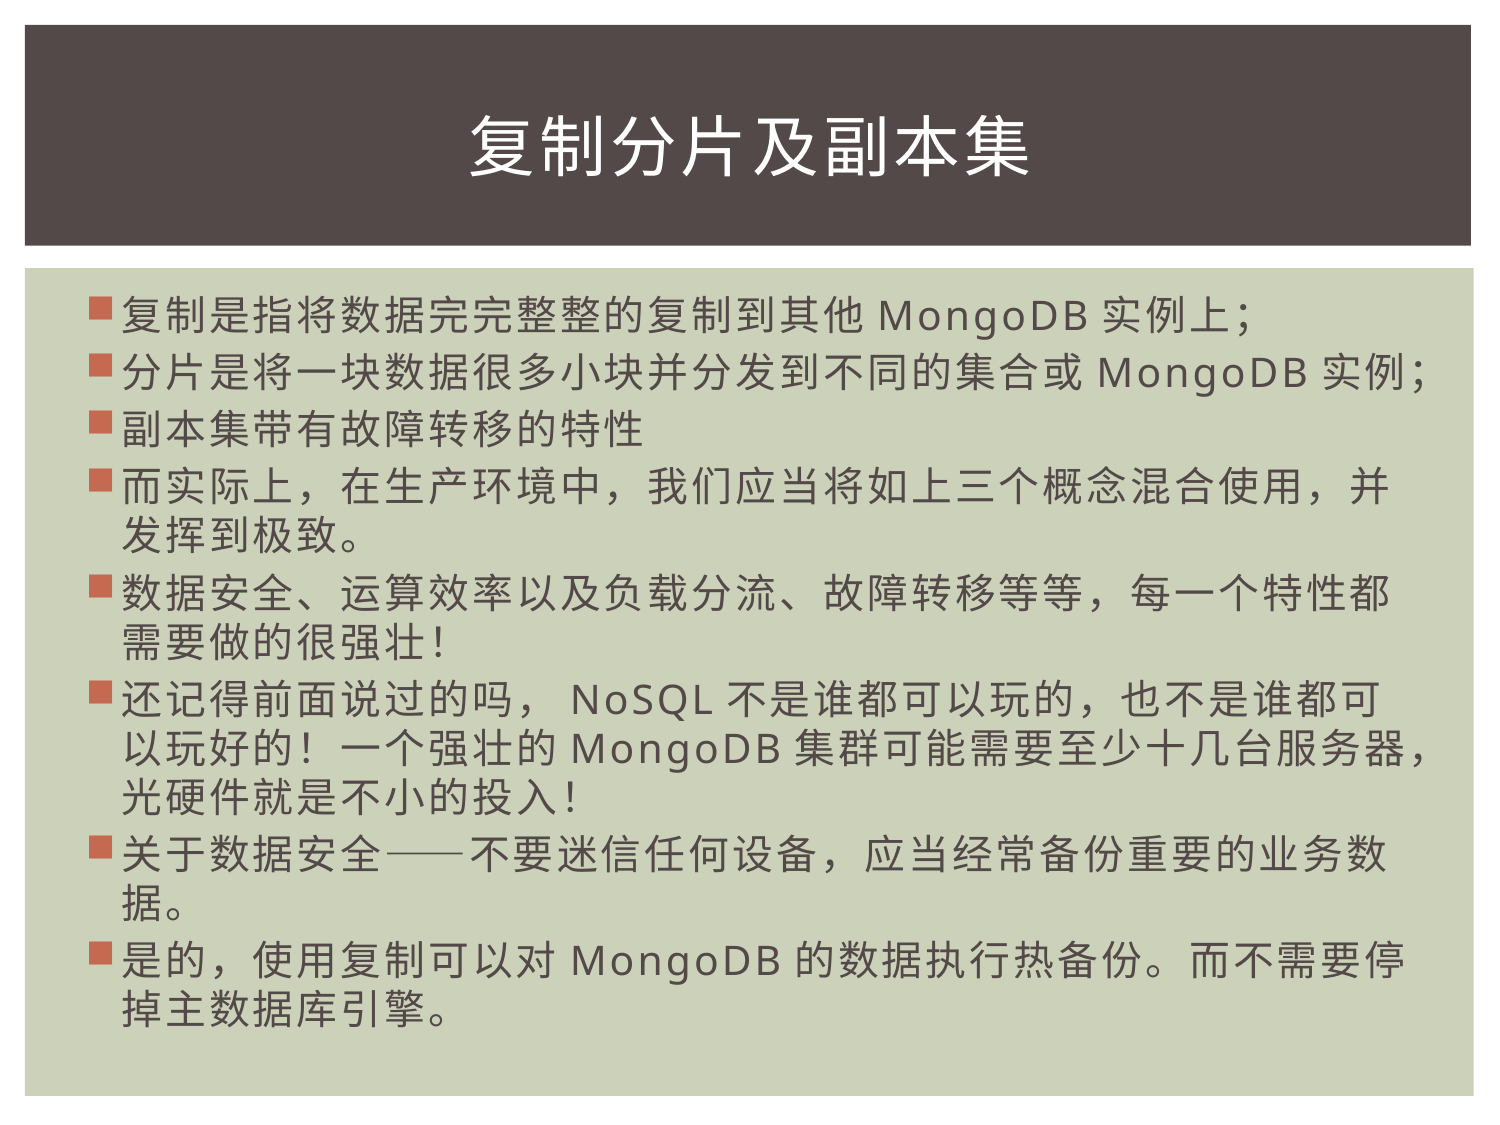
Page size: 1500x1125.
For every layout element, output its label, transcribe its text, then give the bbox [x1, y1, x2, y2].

list 复制是指将数据完完整整的复制到其他MongoDB实例上； 分片是将一块数据很多小块并分发到不同的集合或MongoDB实例； 副本集带有故障转移的特性 而实际上，在生产环境中，我们应当将如上三个概念混合使用，并发挥到极致。 数据安全、运算效率以及负载分流、故障转移等等，每一个特性都需要做的很强壮！ 还记得前面说过的吗，NoSQL不是谁都可以玩的，也不是谁都可以玩好的！一个强壮的MongoDB集群可能需要至少十几台服务器，光硬件就是不小的投入！ 关于数据安全——不要迷信任何设备，应当经常备份重要的业务数据。 是的，使用复制可以对MongoDB的数据执行热备份。而不需要停掉主数据库引擎。 [62, 281, 1442, 1083]
title 复制分片及副本集 [62, 58, 1438, 232]
